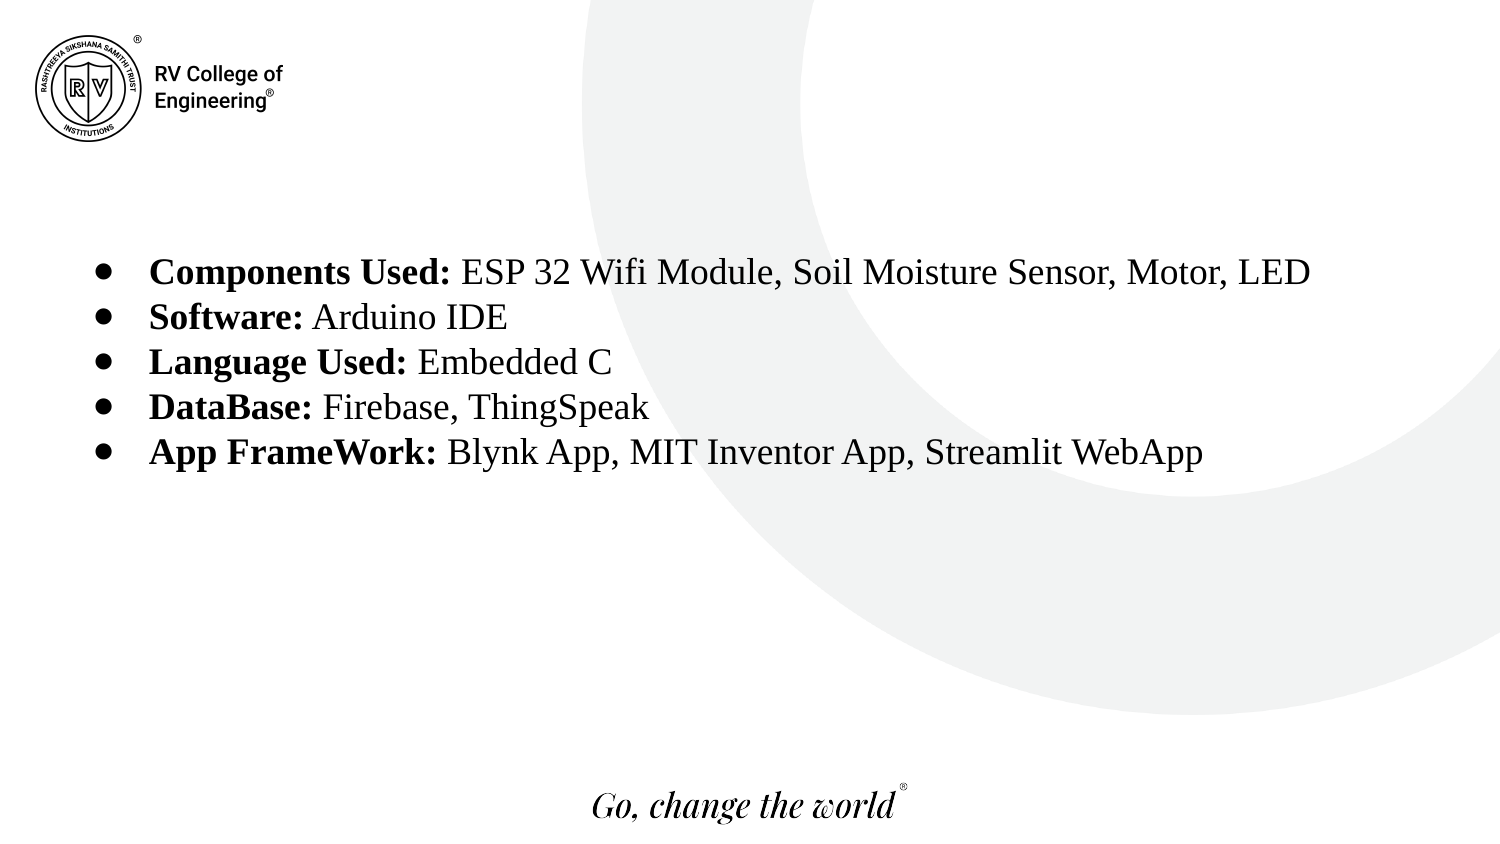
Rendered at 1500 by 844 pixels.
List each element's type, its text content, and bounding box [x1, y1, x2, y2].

text_box Components Used: ESP 32 Wifi Module, Soil Moisture Sensor, Motor, LED Software: Arduino IDE Language Used: Embedded C DataBase: Firebase, ThingSpeak App FrameWork: Blynk App, MIT Inventor App, Streamlit WebApp [58, 232, 1442, 762]
picture [0, 0, 1500, 844]
